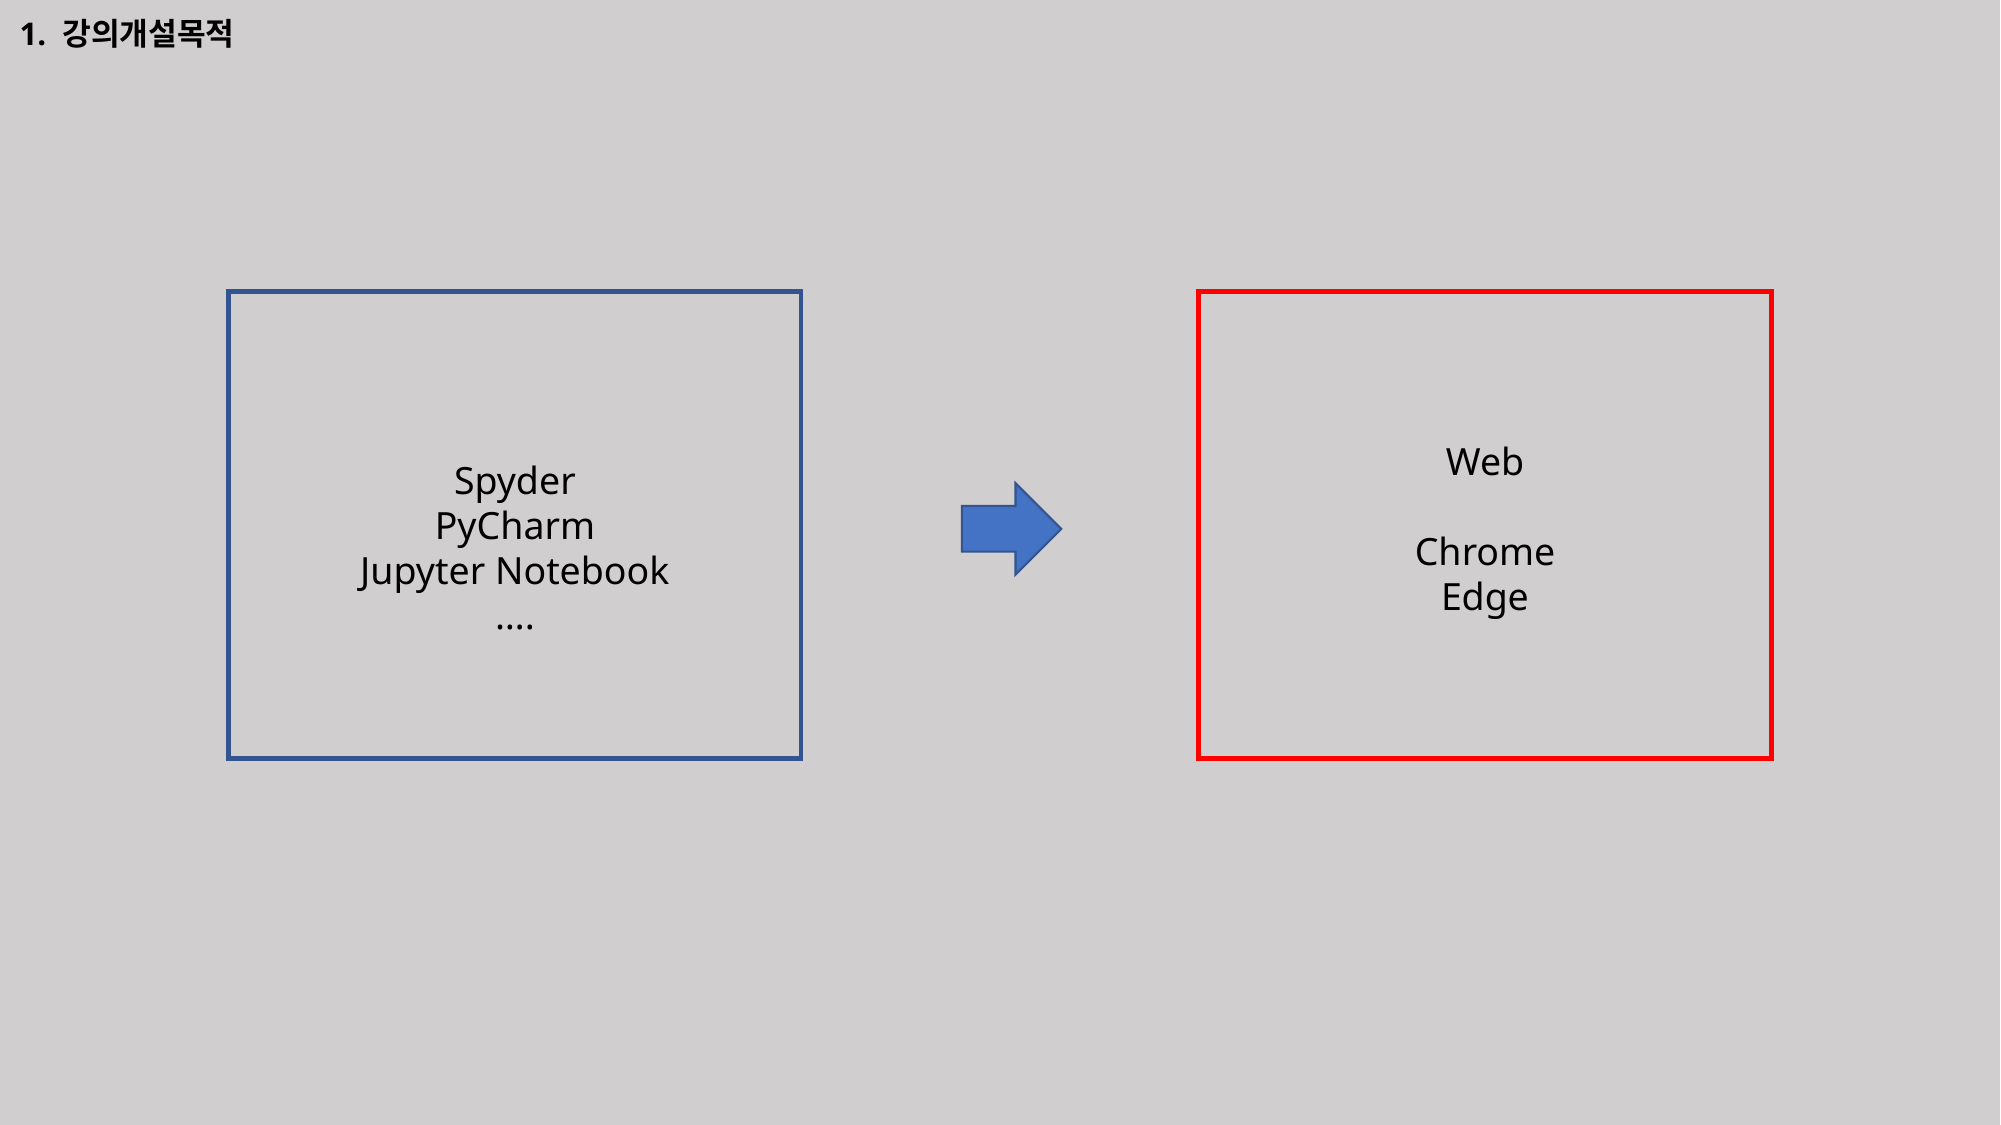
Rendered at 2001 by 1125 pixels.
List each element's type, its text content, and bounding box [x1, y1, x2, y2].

text_box 1. 강의개설목적 [4, 6, 250, 59]
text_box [228, 291, 1772, 759]
